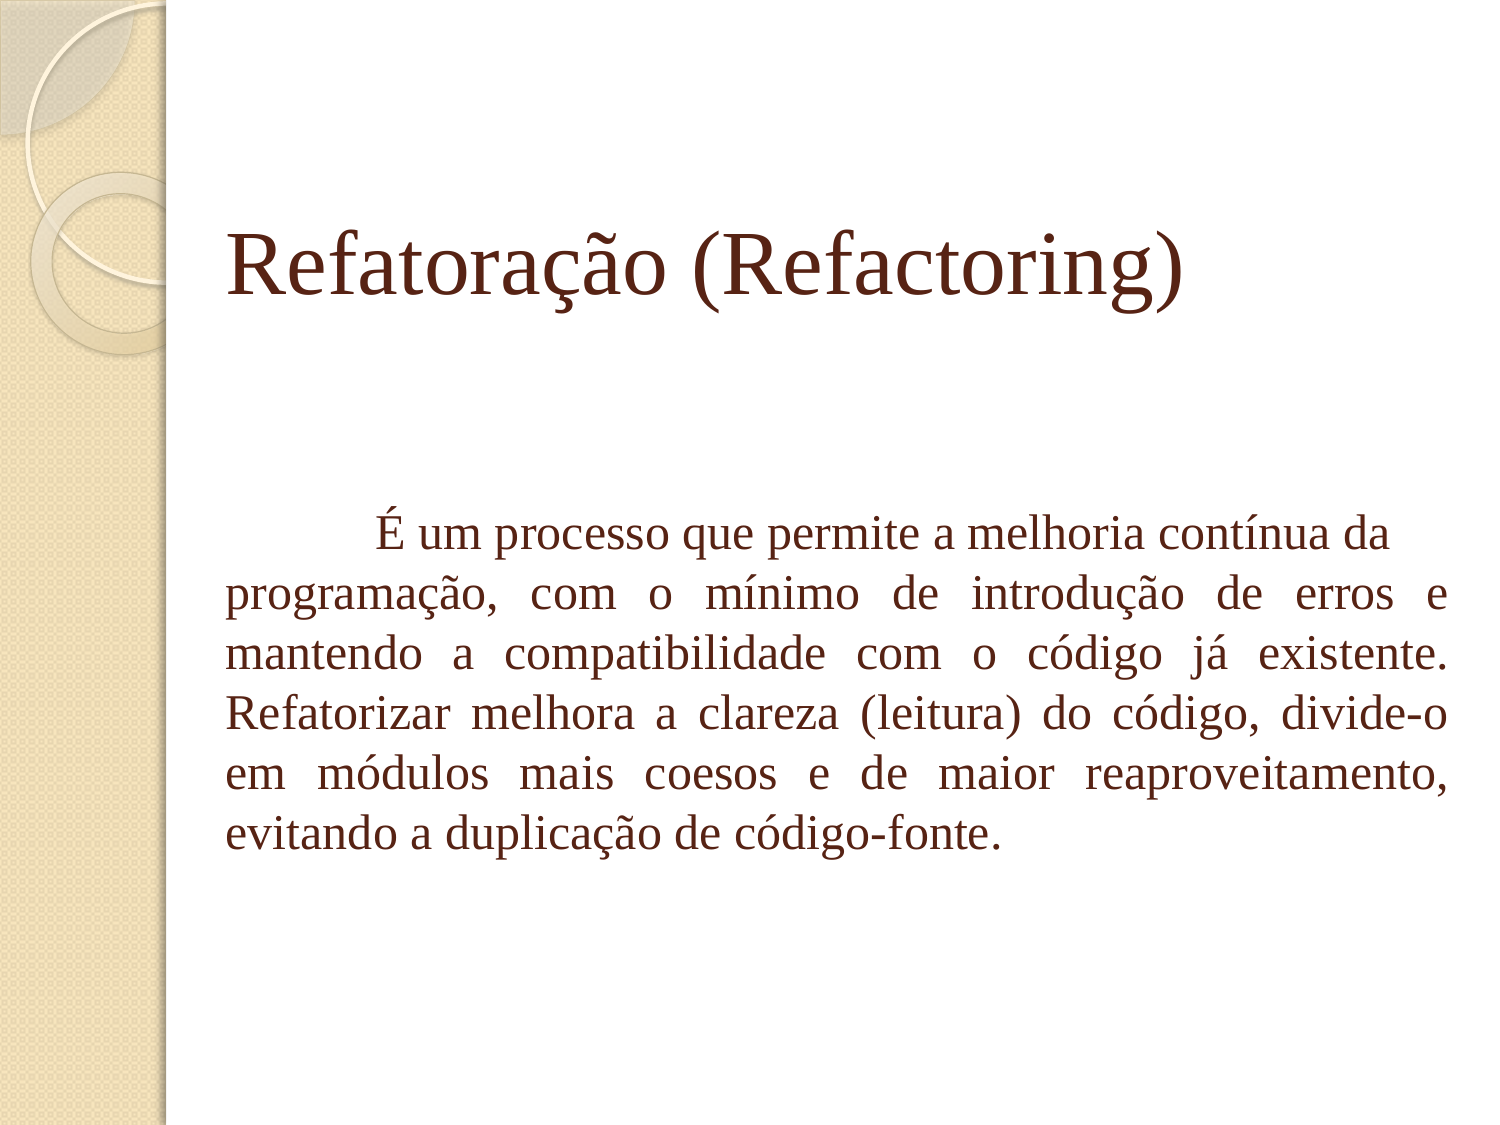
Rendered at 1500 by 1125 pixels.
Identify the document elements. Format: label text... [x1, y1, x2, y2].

text_box É um processo que permite a melhoria contínua da programação, com o mínimo de introdução de erros e mantendo a compatibilidade com o código já existente. Refatorizar melhora a clareza (leitura) do código, divide-o em módulos mais coesos e de maior reaproveitamento, evitando a duplicação de código-fonte. [210, 422, 1465, 1032]
text_box Refatoração (Refactoring) [210, 93, 1500, 422]
